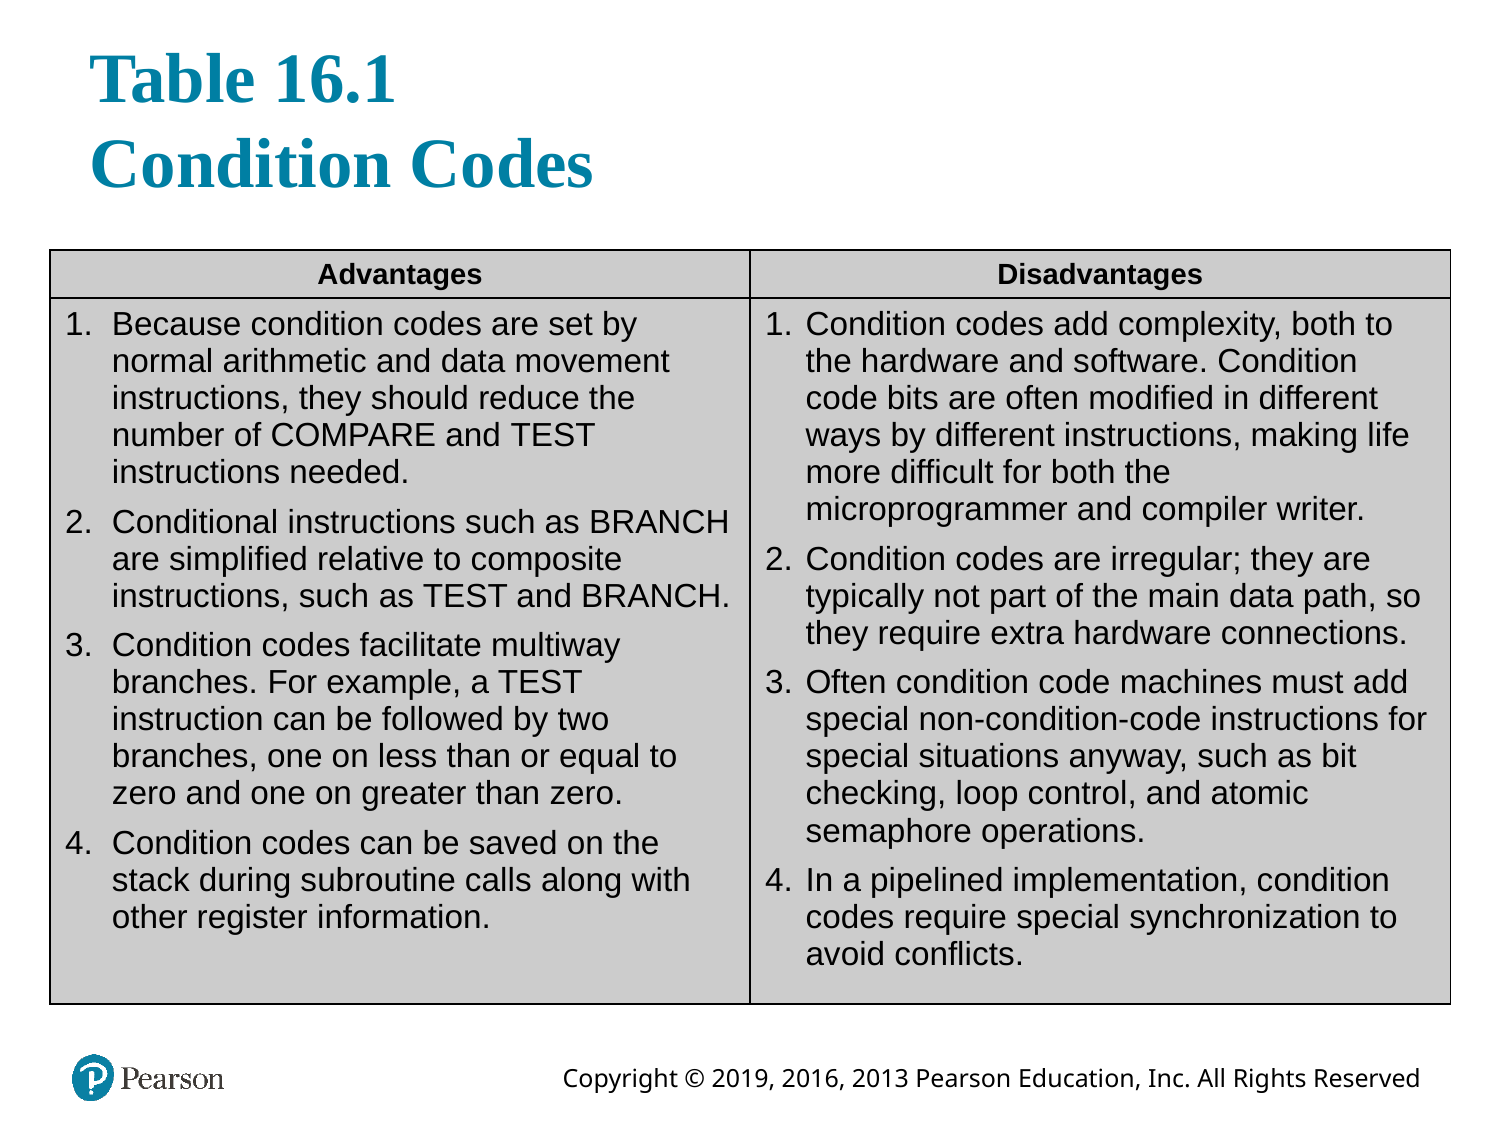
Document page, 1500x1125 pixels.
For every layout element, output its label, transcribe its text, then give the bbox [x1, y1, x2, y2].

picture [72, 1088, 82, 1101]
picture [72, 1054, 88, 1070]
picture [99, 1054, 224, 1101]
title Table 16.1 Condition Codes [75, 28, 1425, 209]
table_header Disadvantages [751, 251, 1450, 297]
picture [81, 1063, 106, 1088]
table_header Advantages [51, 251, 749, 297]
table_cell Because condition codes are set by normal arithmetic and data movement instructions, they should reduce the number of COMPARE and TEST instructions needed. Conditional instructions such as BRANCH are simplified relative to composite instructions, such as TEST and BRANCH. Condition codes facilitate multiway branches. For example, a TEST instruction can be followed by two branches, one on less than or equal to zero and one on greater than zero. Condition codes can be saved on the stack during subroutine calls along with other register information. [51, 299, 749, 1003]
table_cell Condition codes add complexity, both to the hardware and software. Condition code bits are often modified in different ways by different instructions, making life more difficult for both the microprogrammer and compiler writer. Condition codes are irregular; they are typically not part of the main data path, so they require extra hardware connections. Often condition code machines must add special non-condition-code instructions for special situations anyway, such as bit checking, loop control, and atomic semaphore operations. In a pipelined implementation, condition codes require special synchronization to avoid conflicts. [751, 299, 1450, 1003]
